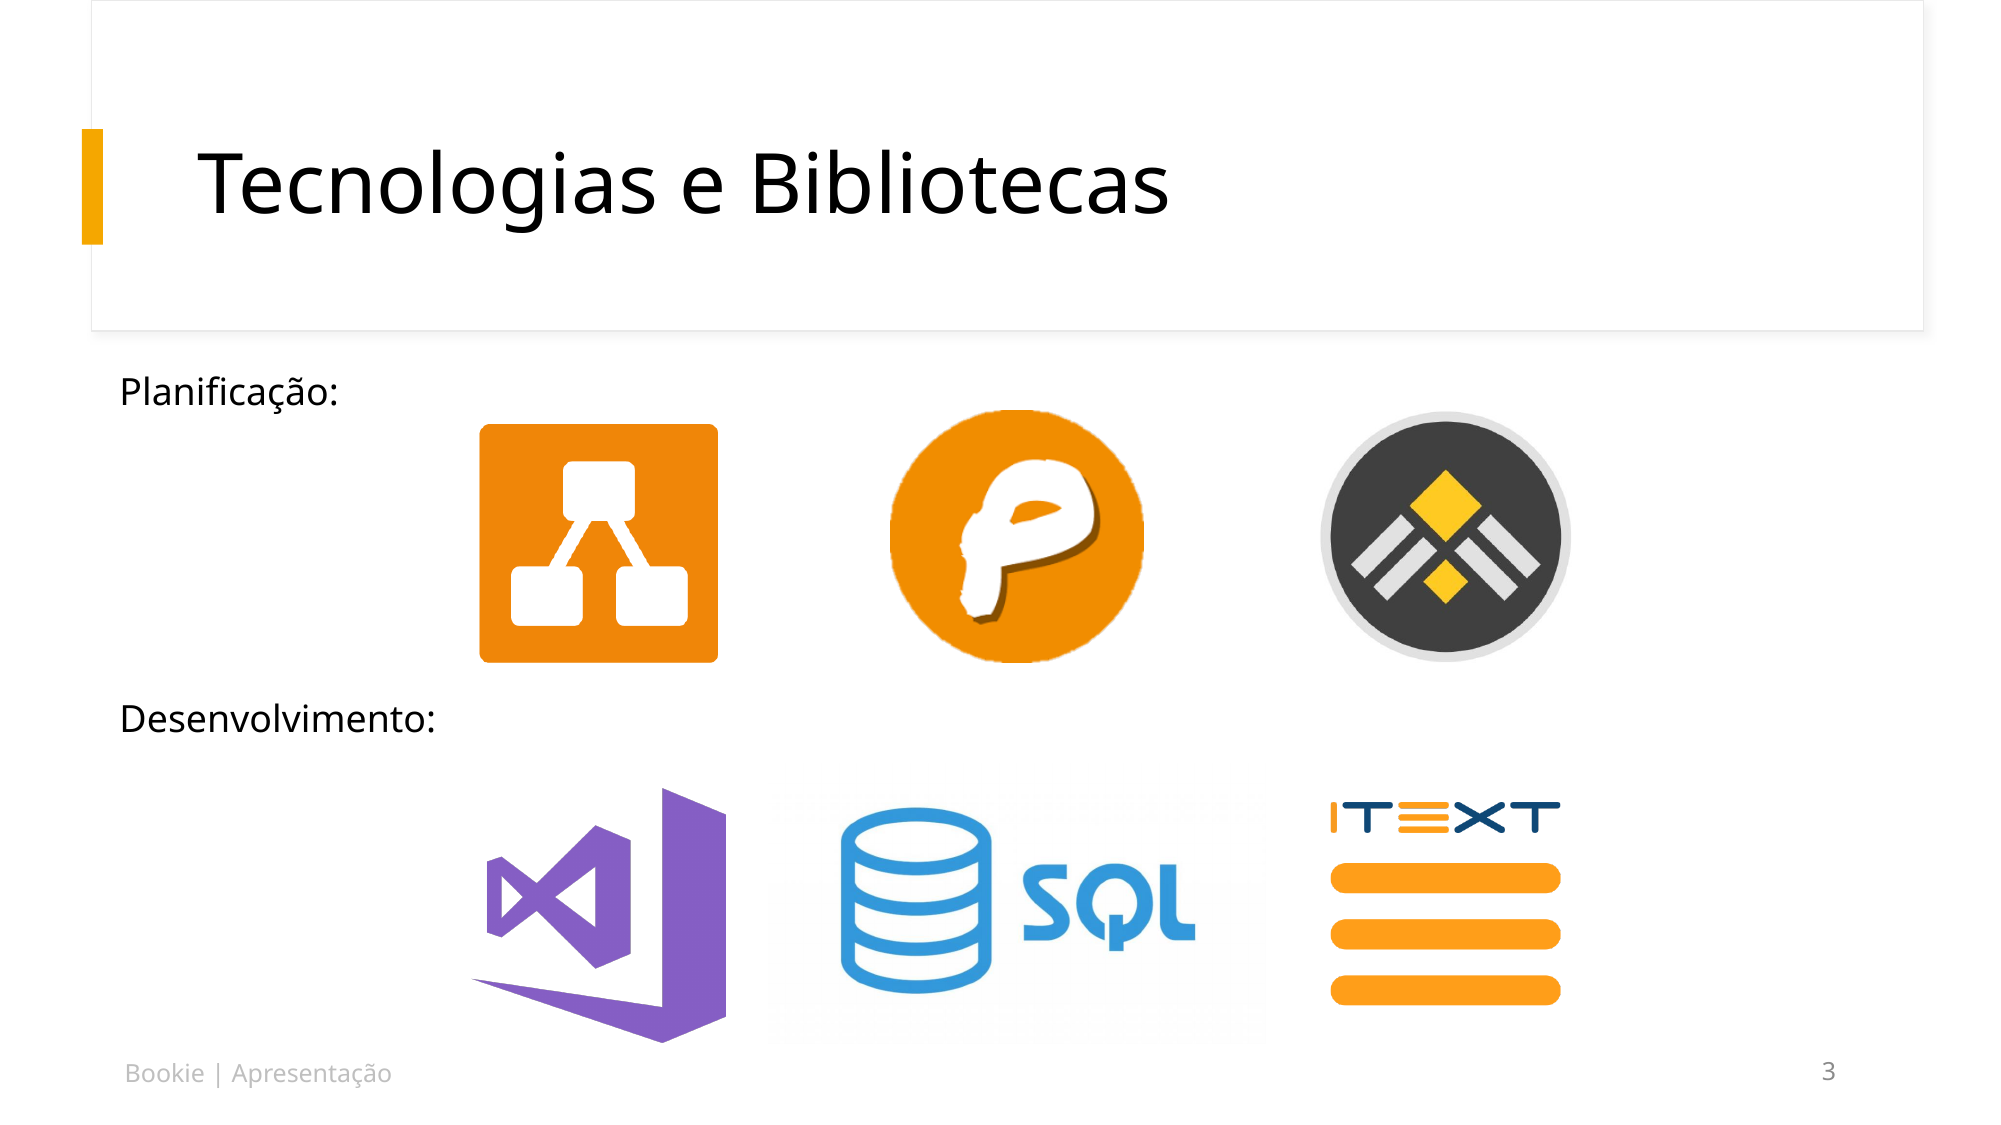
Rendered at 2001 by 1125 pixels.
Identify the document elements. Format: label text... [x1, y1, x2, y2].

text_box Planificação: [104, 360, 417, 421]
text_box Desenvolvimento: [104, 688, 454, 748]
slide_number 3 [1401, 1042, 1851, 1103]
picture [1319, 410, 1572, 663]
footer Bookie | Apresentação [104, 1042, 413, 1103]
picture [1312, 770, 1579, 1037]
picture [768, 763, 1266, 1044]
picture [471, 788, 726, 1043]
picture [890, 410, 1144, 663]
title Tecnologias e Bibliotecas [183, 90, 1851, 284]
picture [479, 424, 718, 663]
